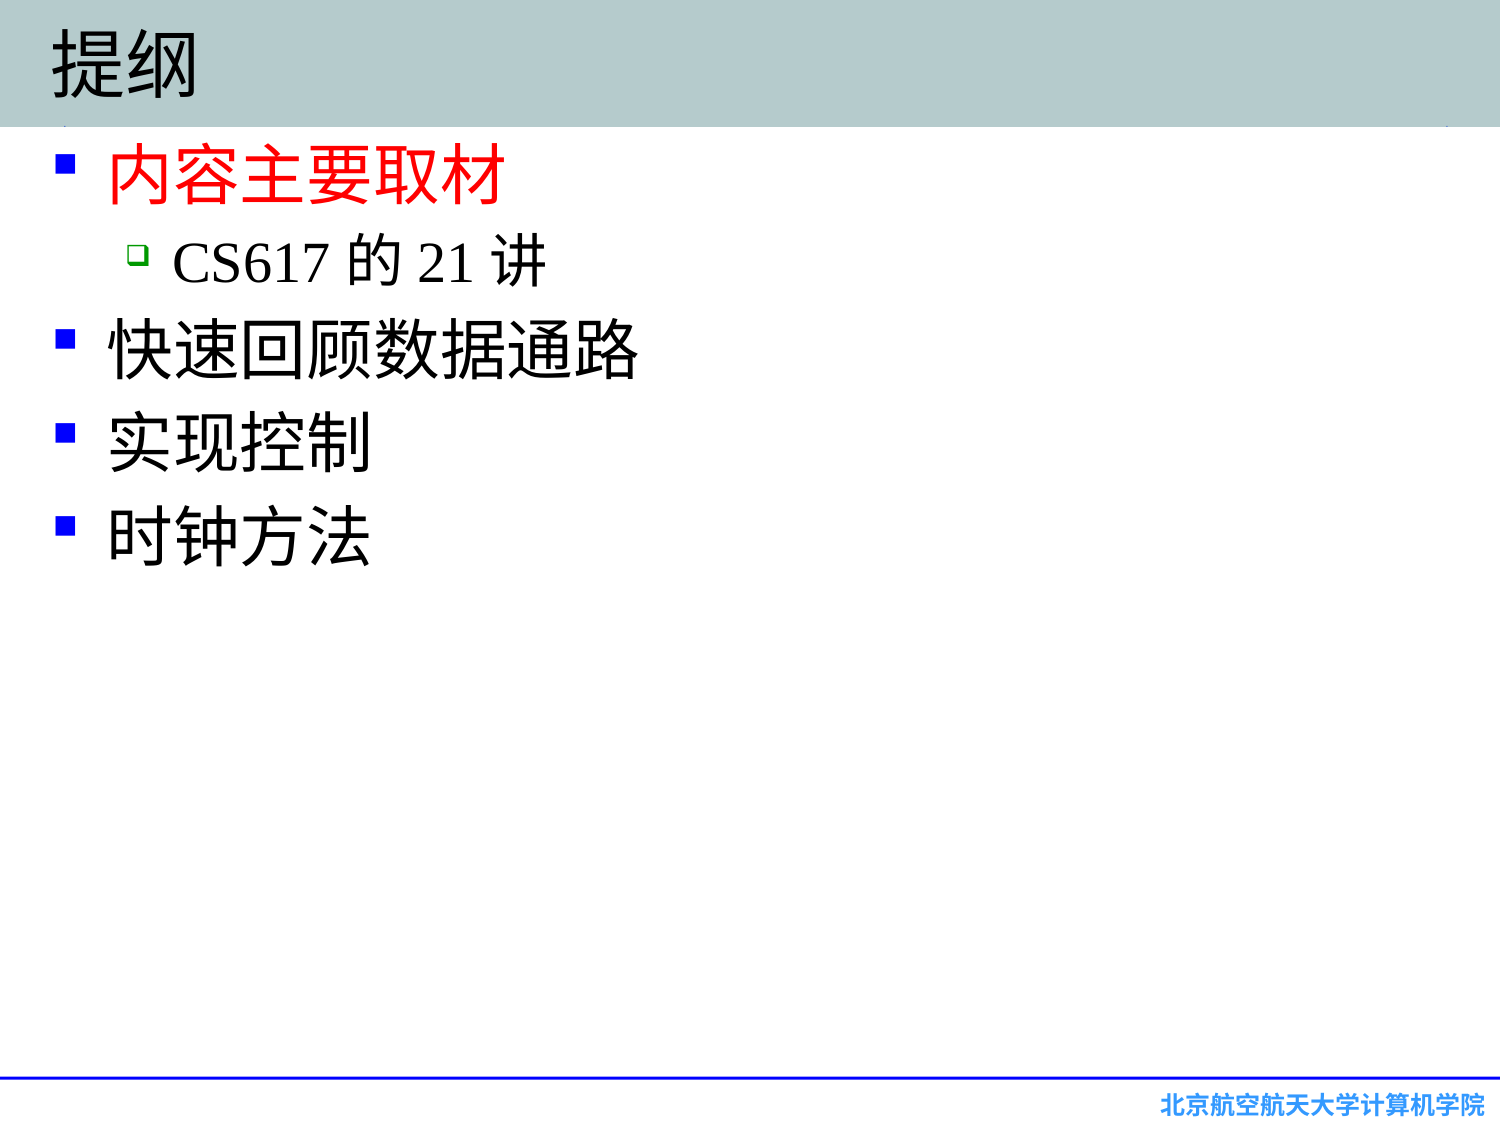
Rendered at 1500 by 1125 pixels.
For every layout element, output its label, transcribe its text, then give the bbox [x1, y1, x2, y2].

list 内容主要取材 CS617的21讲 快速回顾数据通路 实现控制 时钟方法 [35, 125, 1465, 1059]
picture [0, 0, 1500, 127]
title 提纲 [35, 7, 1489, 118]
